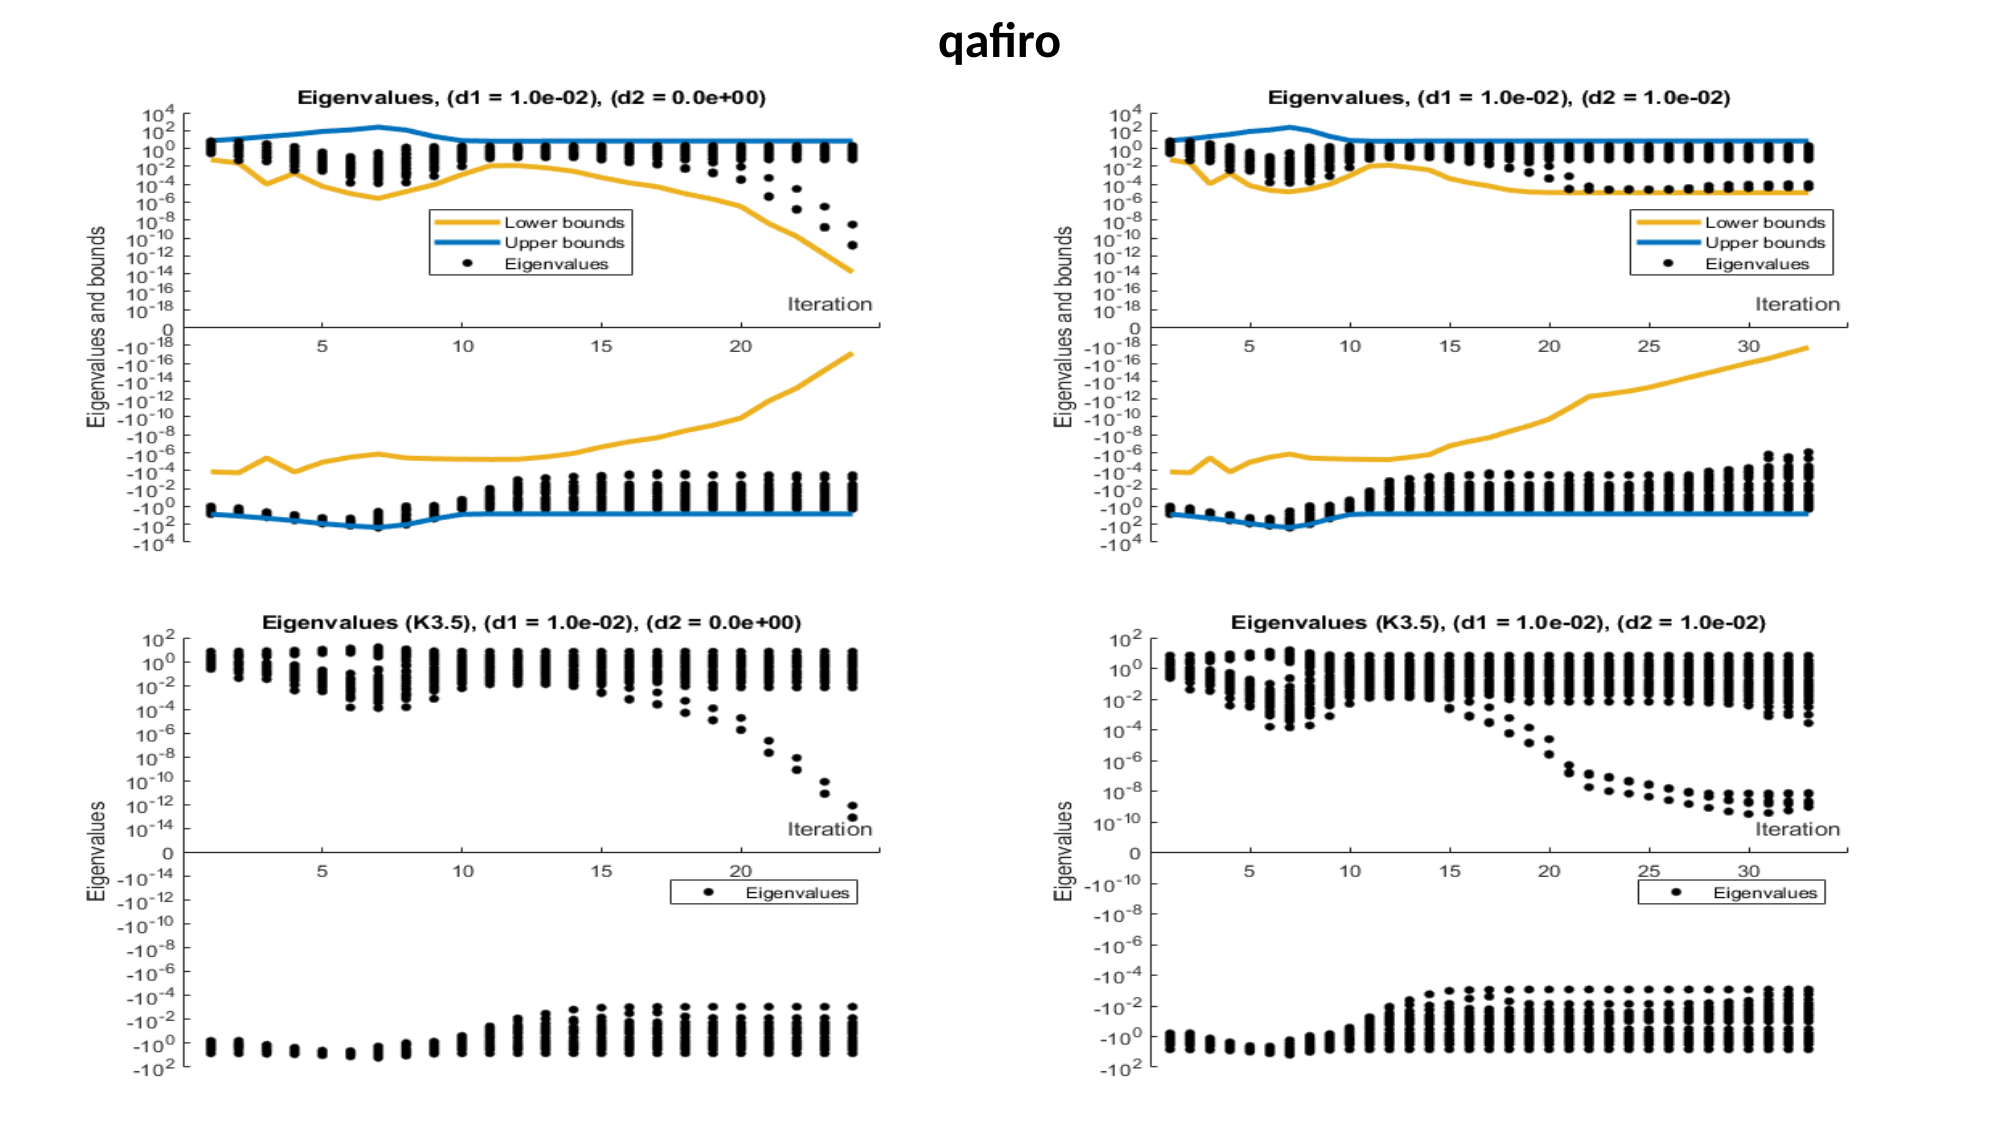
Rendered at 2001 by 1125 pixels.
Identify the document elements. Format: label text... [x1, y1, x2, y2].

picture [65, 74, 966, 1125]
picture [1033, 74, 1934, 1125]
text_box qafiro [923, 0, 1077, 75]
